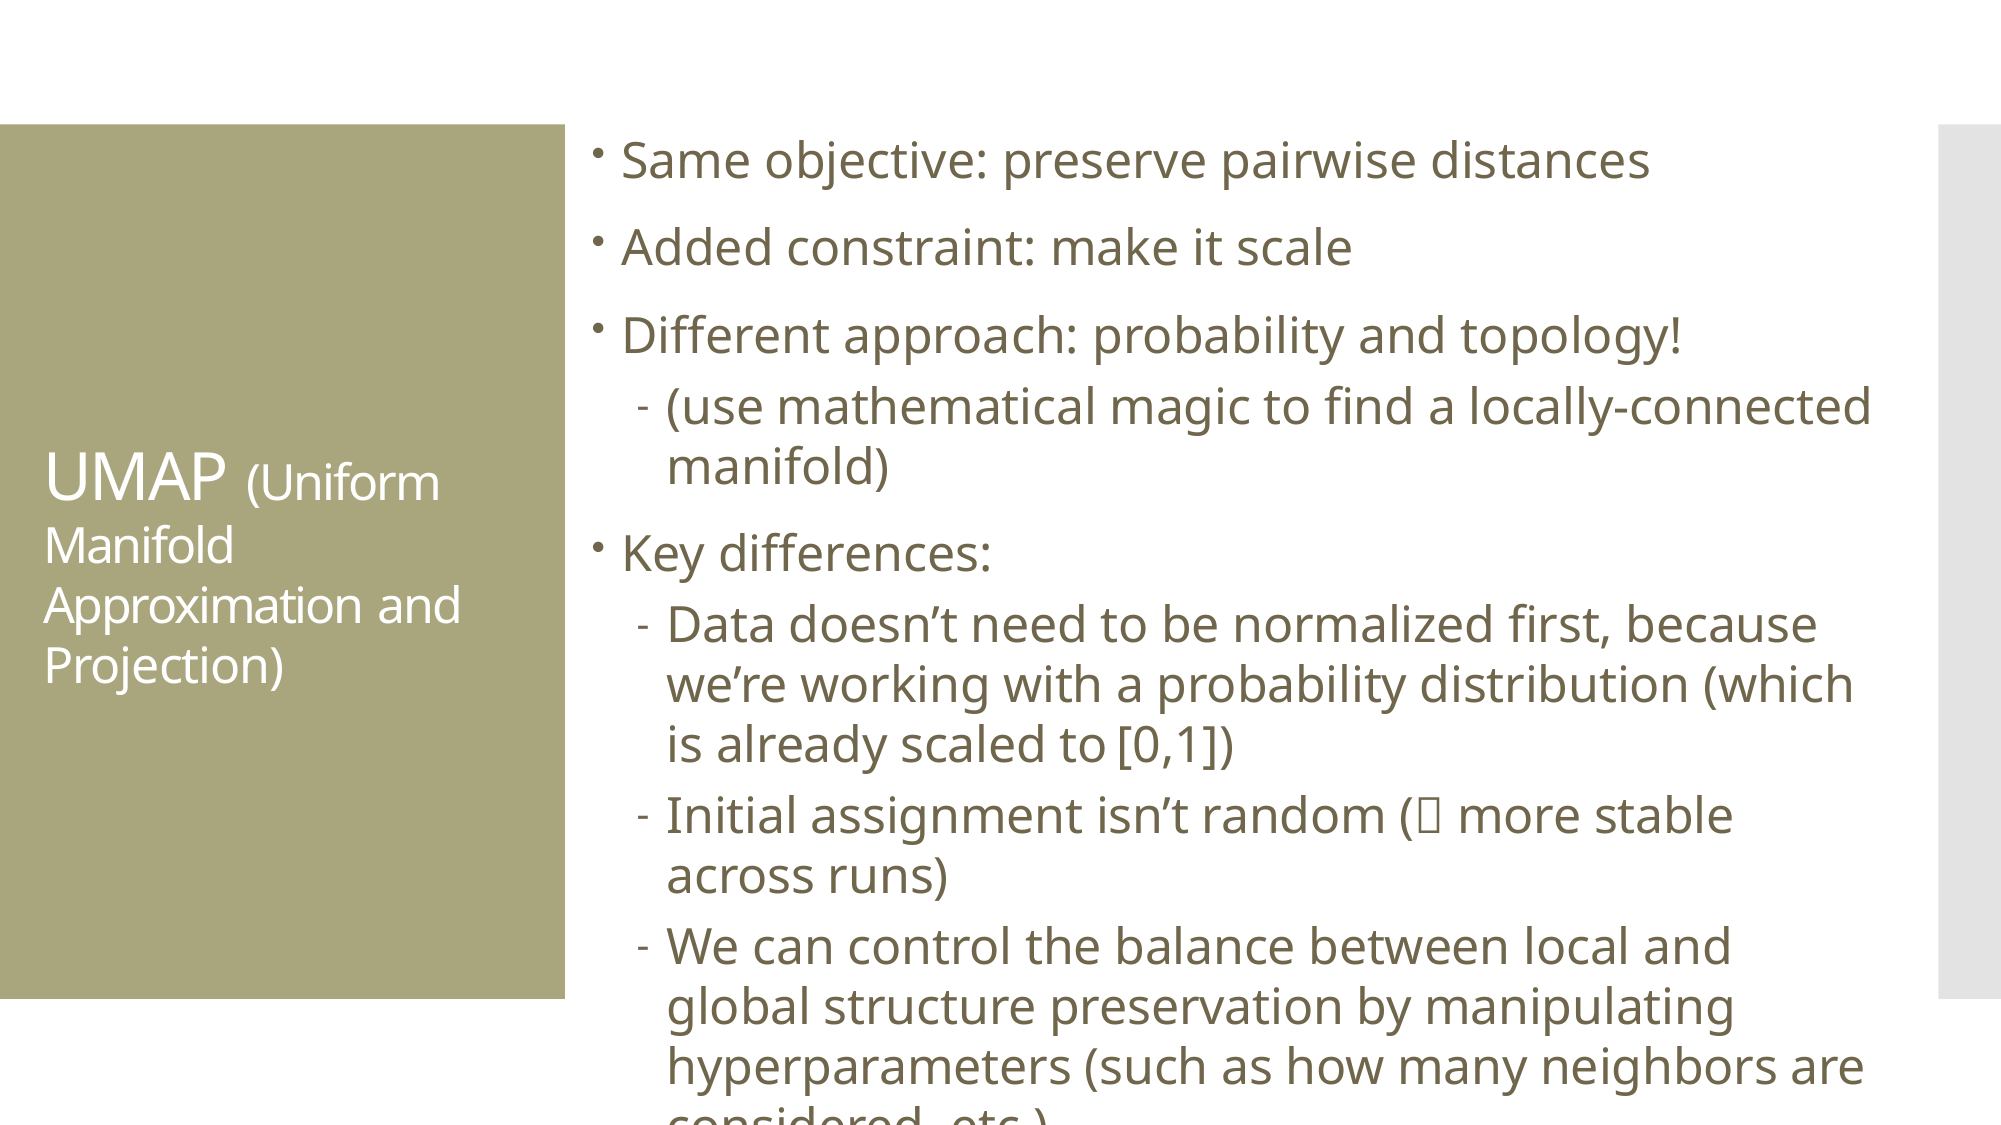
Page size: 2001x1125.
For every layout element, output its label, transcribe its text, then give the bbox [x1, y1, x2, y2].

title UMAP (Uniform Manifold Approximation and Projection) [36, 431, 521, 694]
text_box Same objective: preserve pairwise distances Added constraint: make it scale Different approach: probability and topology! (use mathematical magic to find a locally-connected manifold) Key differences: Data doesn’t need to be normalized first, because we’re working with a probability distribution (which is already scaled to [0,1]) Initial assignment isn’t random ( more stable across runs) We can control the balance between local and global structure preservation by manipulating hyperparameters (such as how many neighbors are considered, etc.) [589, 100, 1932, 1125]
